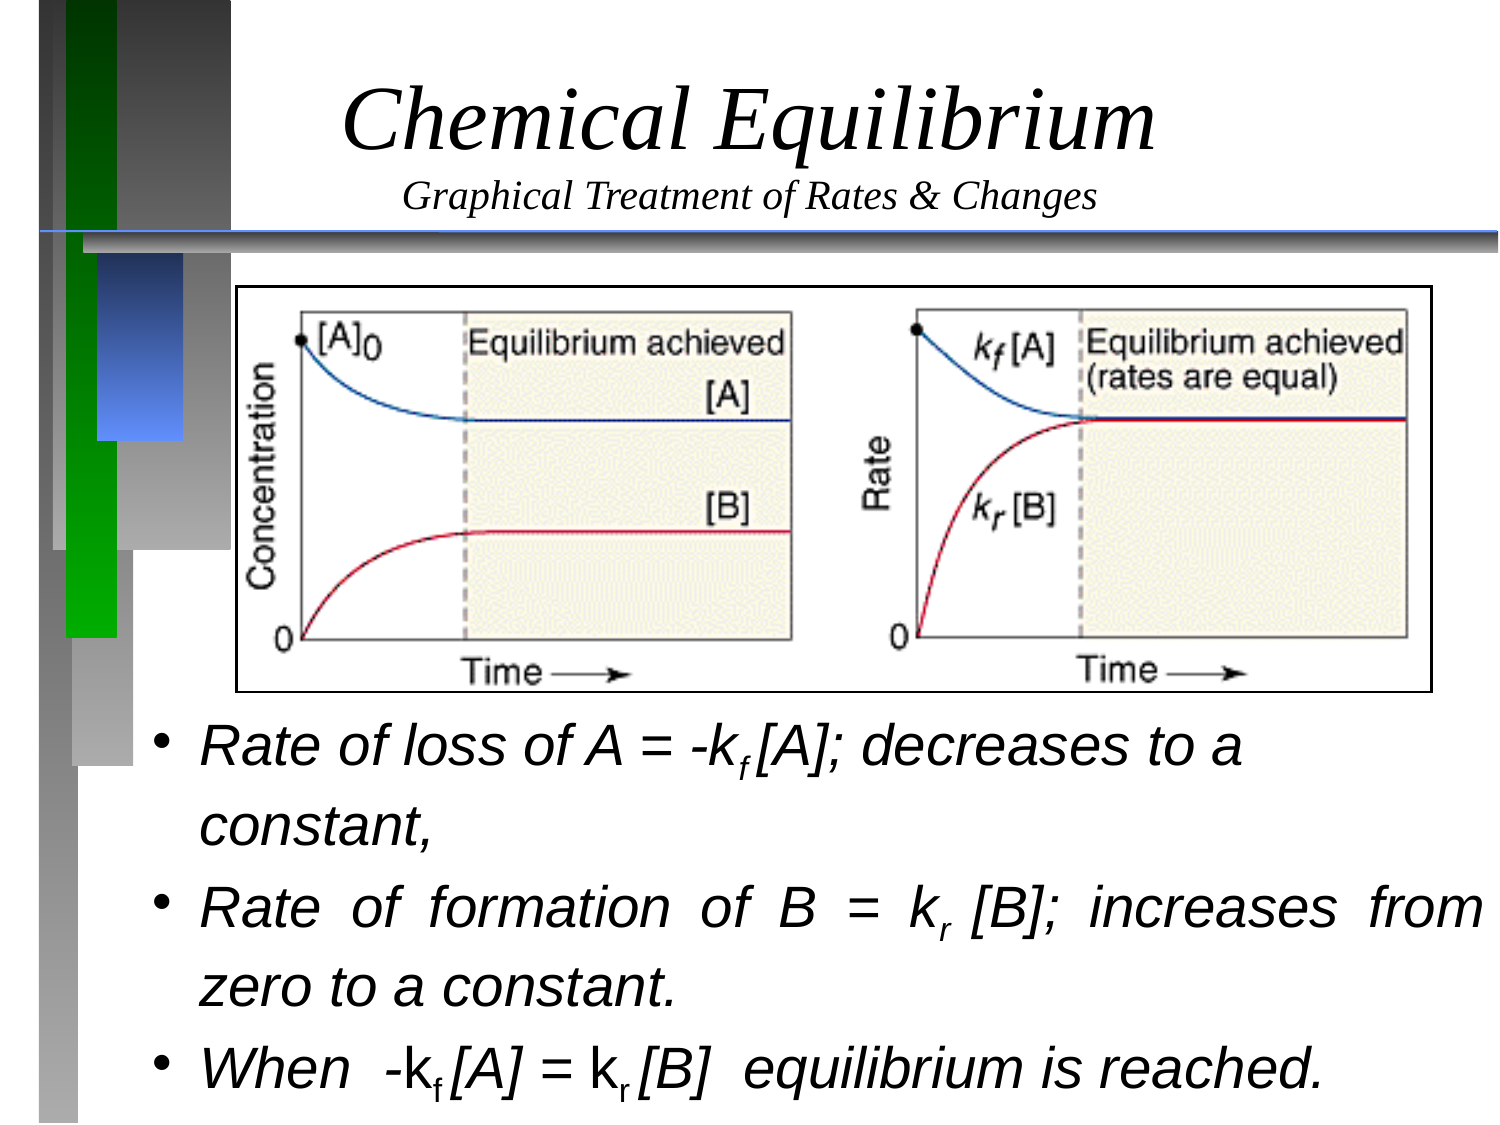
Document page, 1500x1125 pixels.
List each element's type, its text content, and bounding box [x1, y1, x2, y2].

text_box Chemical Equilibrium Graphical Treatment of Rates & Changes [37, 87, 1463, 188]
text_box Rate of loss of A = -kf [A]; decreases to a constant, Rate of formation of B = kr [B]; increases from zero to a constant. When -kf [A] = kr [B] equilibrium is reached. [62, 699, 1500, 1013]
picture [237, 287, 1431, 692]
